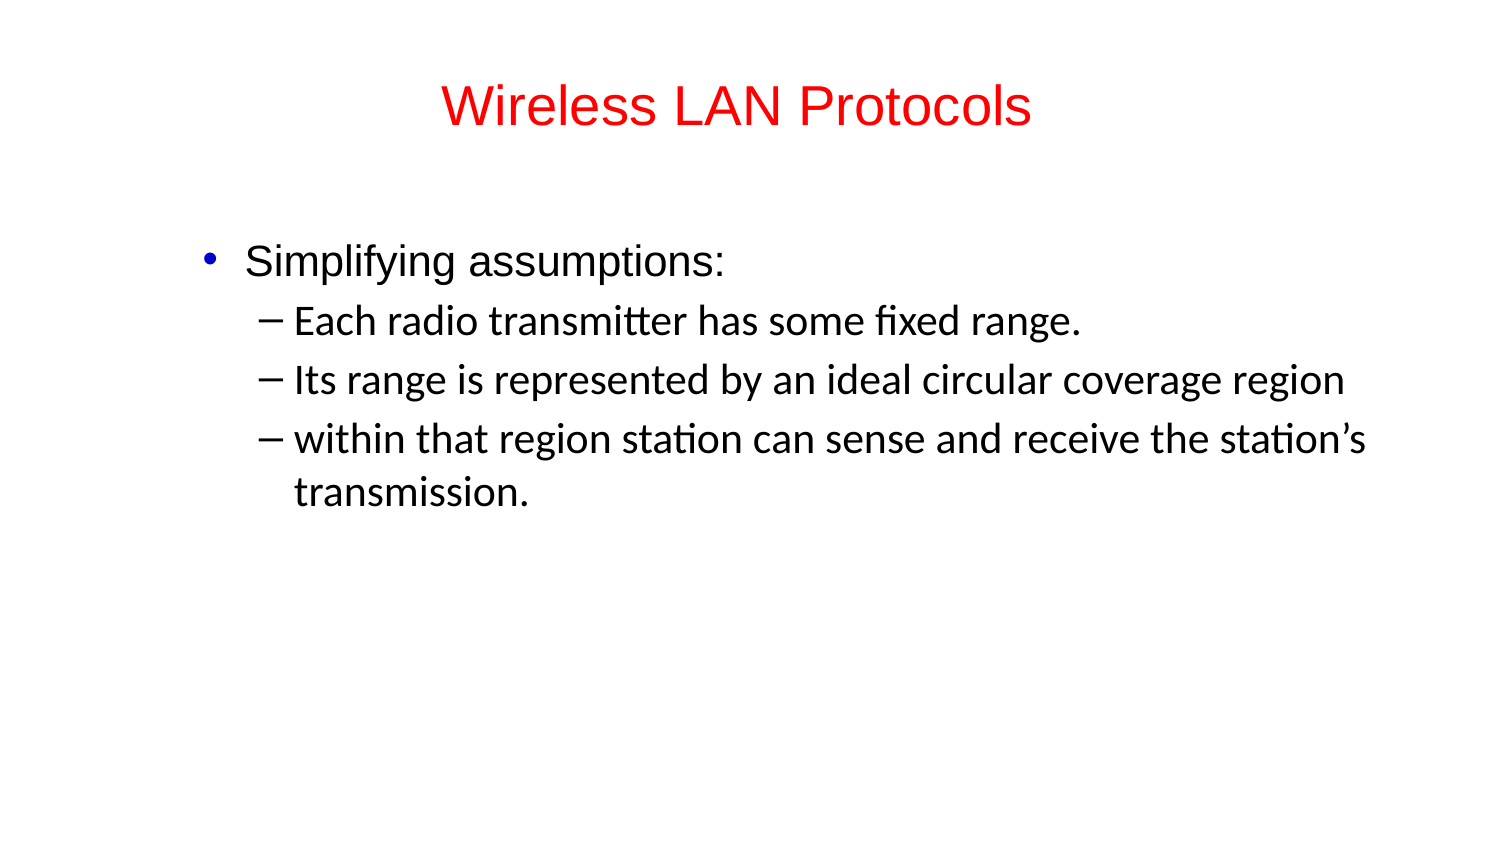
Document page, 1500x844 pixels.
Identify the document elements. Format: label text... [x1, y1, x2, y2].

title Wireless LAN Protocols [62, 37, 1413, 169]
list Simplifying assumptions: Each radio transmitter has some fixed range. Its range is represented by an ideal circular coverage region within that region station can sense and receive the station’s transmission. [187, 225, 1425, 754]
